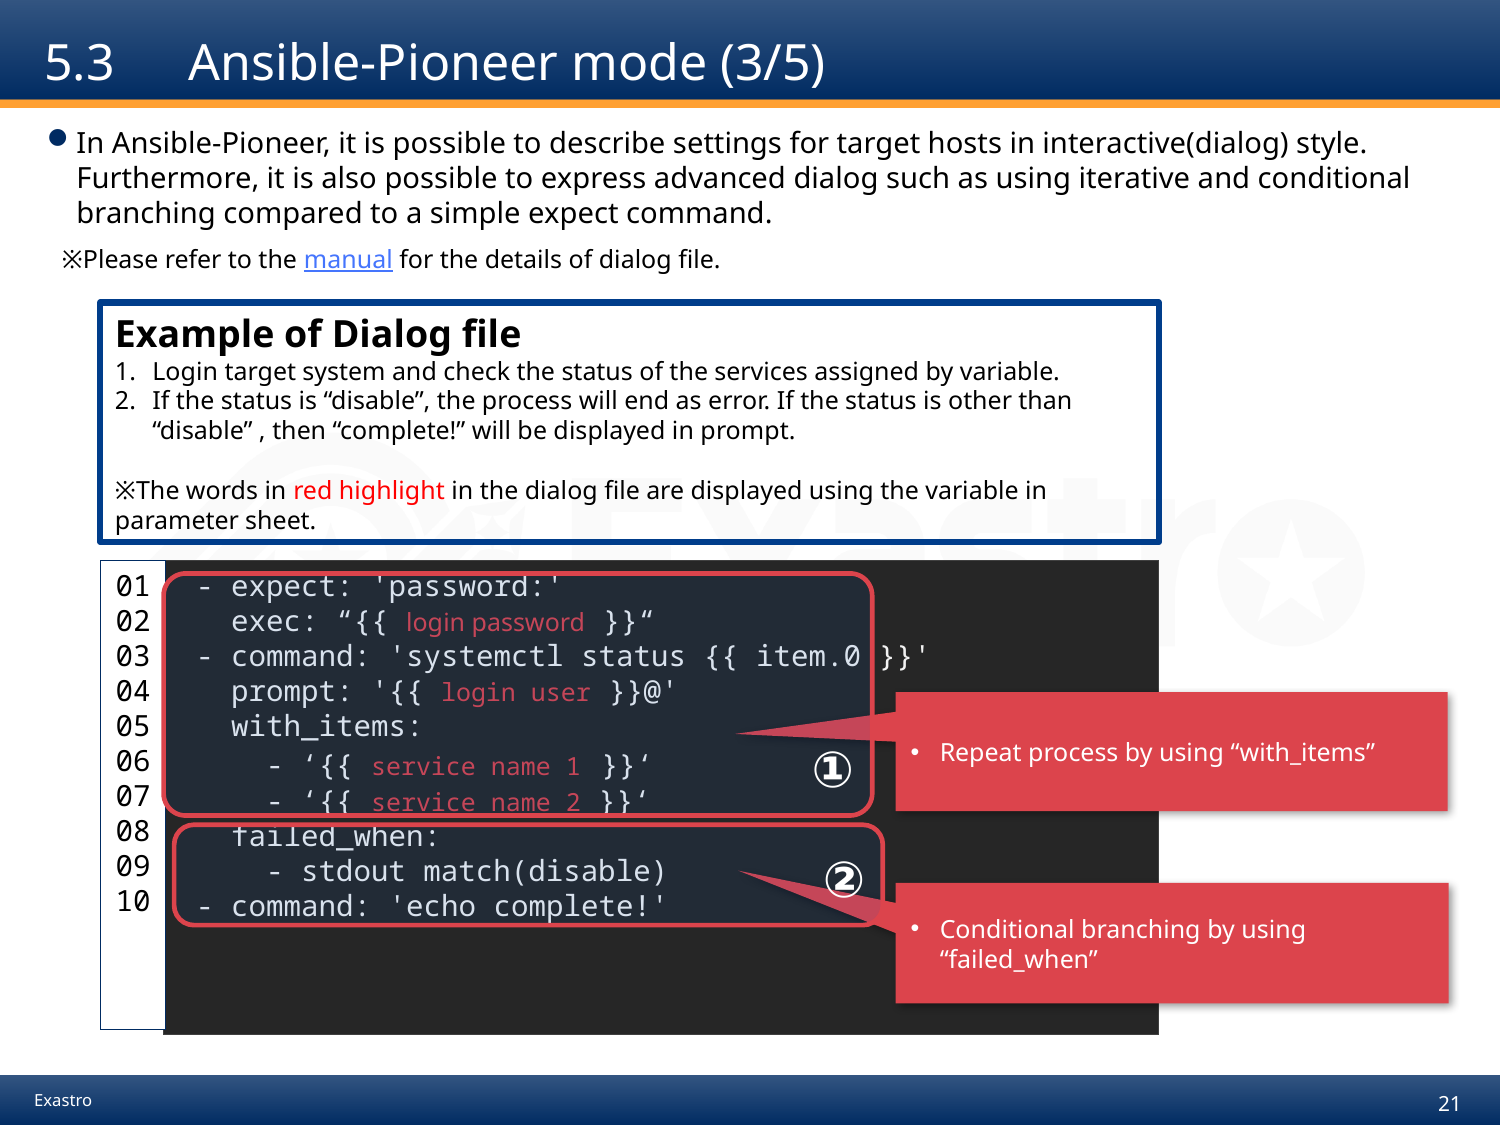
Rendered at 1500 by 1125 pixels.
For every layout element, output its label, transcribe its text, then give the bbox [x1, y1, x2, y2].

text_box In Ansible-Pioneer, it is possible to describe settings for target hosts in interactive(dialog) style. Furthermore, it is also possible to express advanced dialog such as using iterative and conditional branching compared to a simple expect command. ※Please refer to the manual for the details of dialog file. [29, 113, 1471, 238]
title 5.3 Ansible-Pioneer mode (3/5) [29, 18, 1471, 96]
picture [0, 0, 1500, 1125]
text_box Example of Dialog file Login target system and check the status of the services assigned by variable. If the status is “disable”, the process will end as error. If the status is other than “disable” , then “complete!” will be displayed in prompt. ※The words in red highlight in the dialog file are displayed using the variable in parameter sheet. [100, 302, 1159, 542]
text_box ② [174, 824, 883, 926]
text_box 01 02 03 04 05 06 07 08 09 10 [100, 560, 166, 1030]
text_box Repeat process by using “with_items” [873, 692, 1448, 812]
text_box - expect: 'password:' exec: “{{ login password }}“ - command: 'systemctl status {{ item.0 }}' prompt: '{{ login user }}@' with_items: - ‘{{ service name 1 }}‘ - ‘{{ service name 2 }}‘ failed_when: - stdout match(disable) - command: 'echo complete!' [166, 560, 1159, 712]
text_box ① [163, 573, 873, 816]
text_box Conditional branching by using “failed_when” [872, 882, 1449, 1004]
text_box - expect: 'password:' exec: “{{ login password }}“ - command: 'systemctl status {{ item.0 }}' prompt: '{{ login user }}@' with_items: - ‘{{ service name 1 }}‘ - ‘{{ service name 2 }}‘ failed_when: - stdout match(disable) - command: 'echo complete!' [163, 751, 1159, 1035]
